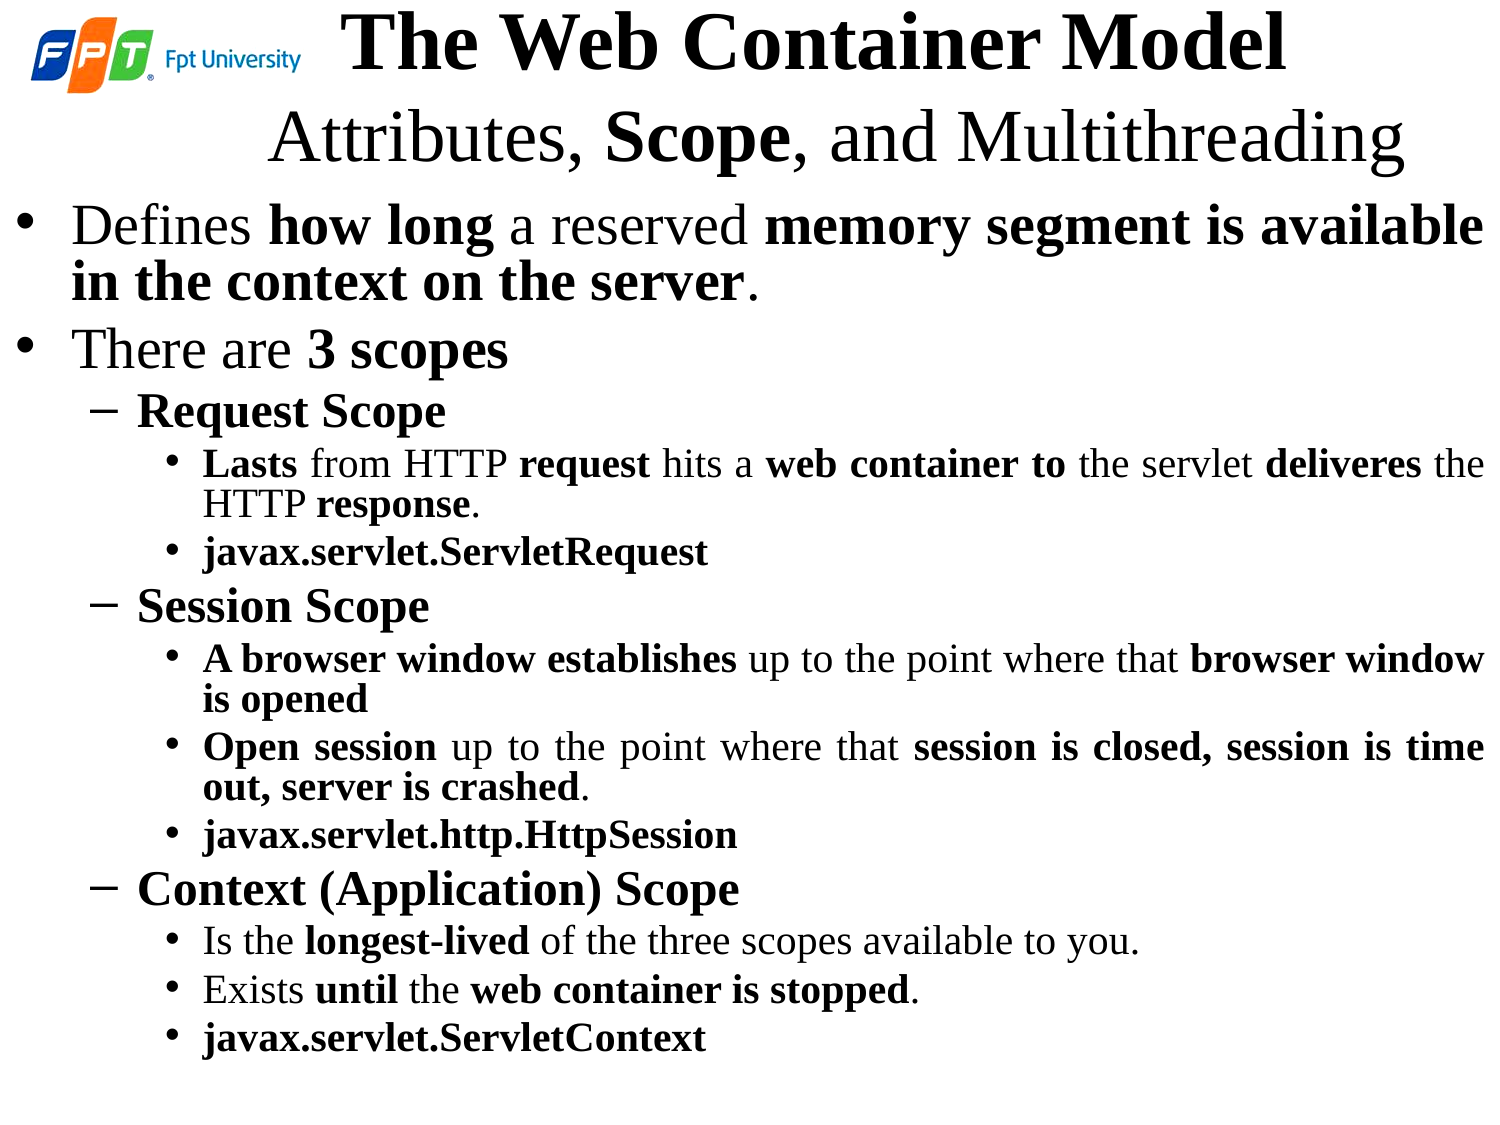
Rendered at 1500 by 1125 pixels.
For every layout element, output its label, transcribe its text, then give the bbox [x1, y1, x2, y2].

list Defines how long a reserved memory segment is available in the context on the server. There are 3 scopes Request Scope Lasts from HTTP request hits a web container to the servlet deliveres the HTTP response. javax.servlet.ServletRequest Session Scope A browser window establishes up to the point where that browser window is opened Open session up to the point where that session is closed, session is time out, server is crashed. javax.servlet.http.HttpSession Context (Application) Scope Is the longest-lived of the three scopes available to you. Exists until the web container is stopped. javax.servlet.ServletContext [0, 192, 1500, 1125]
title The Web Container Model Attributes, Scope, and Multithreading [150, 0, 1500, 182]
picture [0, 0, 150, 122]
